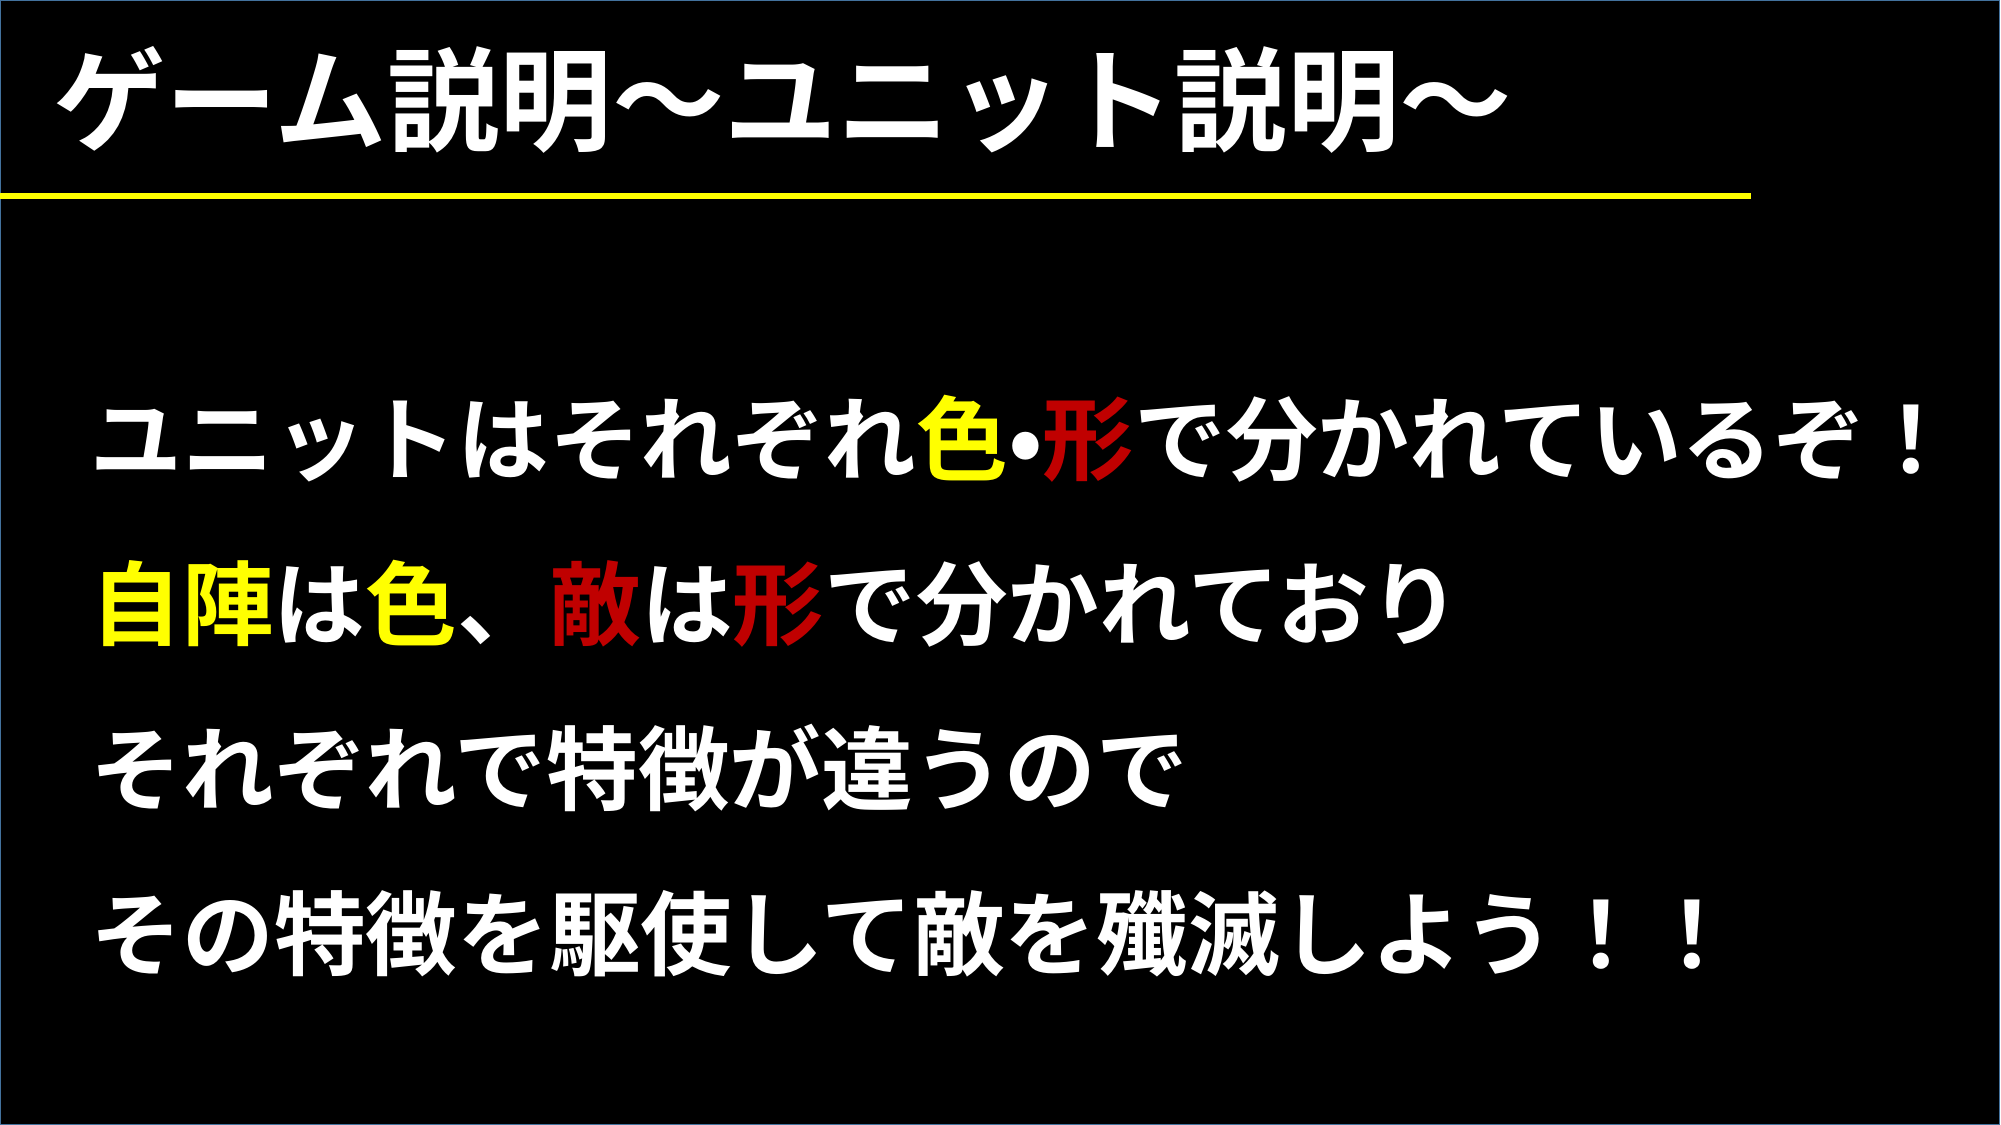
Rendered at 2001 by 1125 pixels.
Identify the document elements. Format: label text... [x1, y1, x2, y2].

text_box ユニットはそれぞれ色・形で分かれているぞ！ 自陣は色、敵は形で分かれており それぞれで特徴が違うので その特徴を駆使して敵を殲滅しよう！！ [75, 319, 1973, 995]
text_box [0, 0, 2000, 1125]
text_box ゲーム説明～ユニット説明～ [38, 22, 1528, 172]
